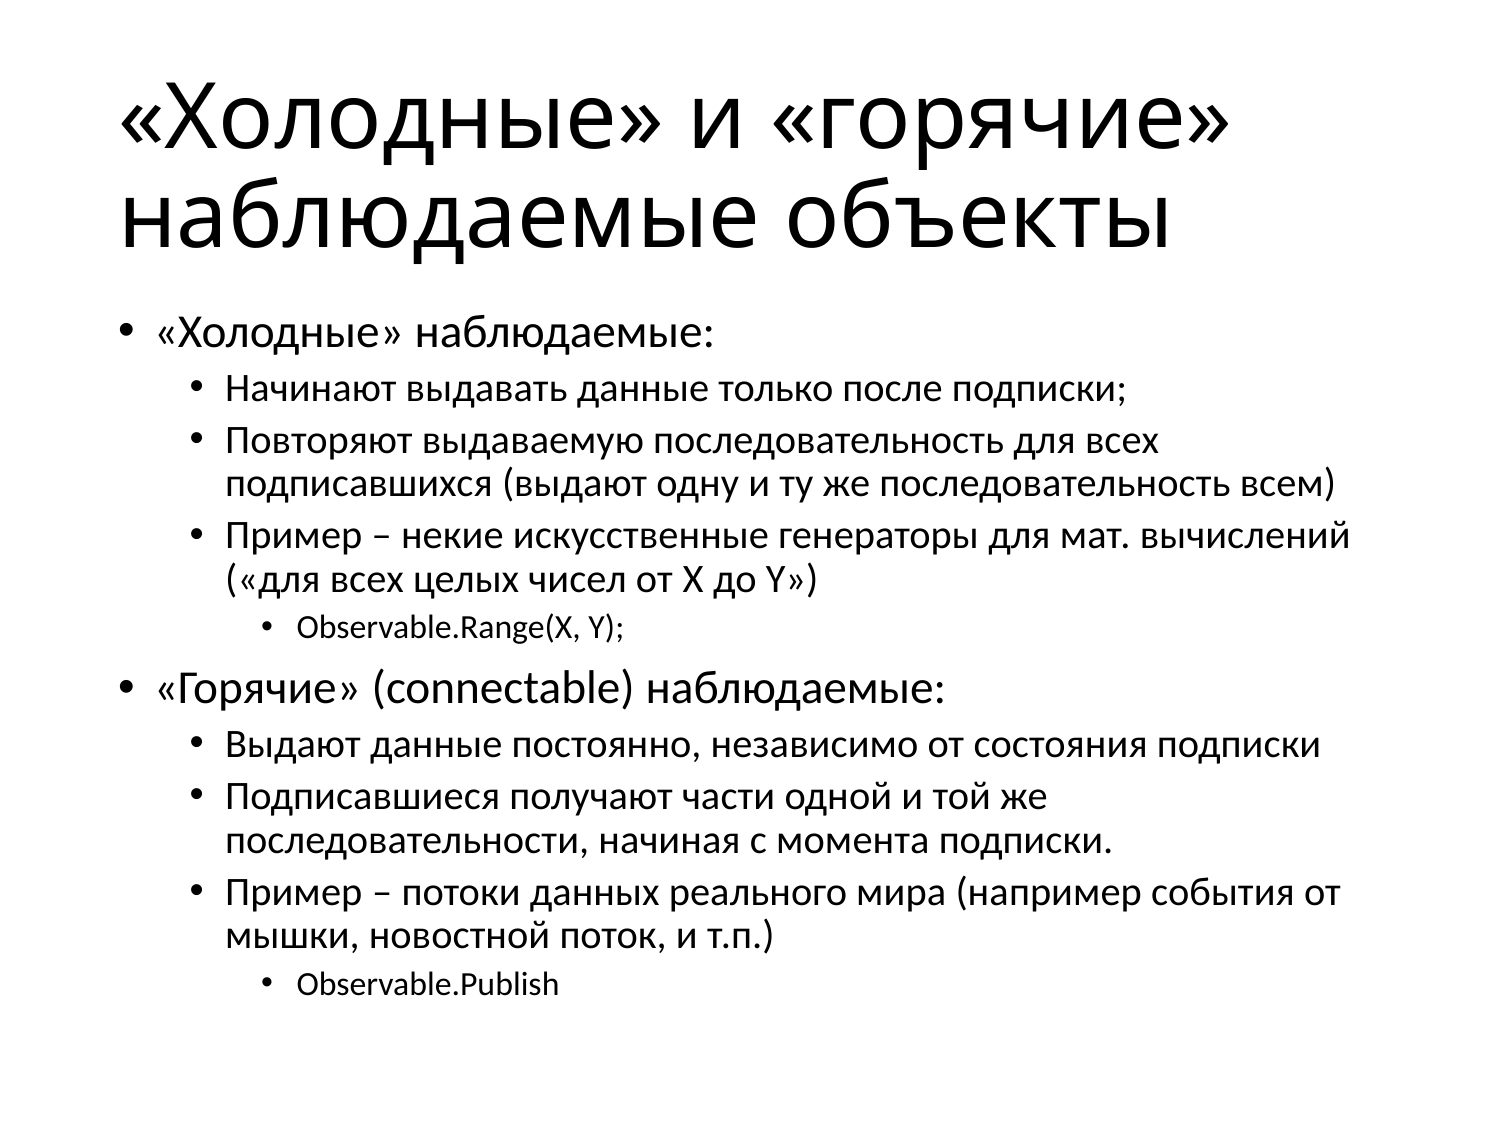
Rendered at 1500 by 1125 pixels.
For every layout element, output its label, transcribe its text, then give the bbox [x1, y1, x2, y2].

title «Холодные» и «горячие» наблюдаемые объекты [103, 59, 1397, 278]
list «Холодные» наблюдаемые: Начинают выдавать данные только после подписки; Повторяют выдаваемую последовательность для всех подписавшихся (выдают одну и ту же последовательность всем) Пример – некие искусственные генераторы для мат. вычислений («для всех целых чисел от X до Y») Observable.Range(X, Y); «Горячие» (connectable) наблюдаемые: Выдают данные постоянно, независимо от состояния подписки Подписавшиеся получают части одной и той же последовательности, начиная с момента подписки. Пример – потоки данных реального мира (например события от мышки, новостной поток, и т.п.) Observable.Publish [103, 299, 1397, 1014]
